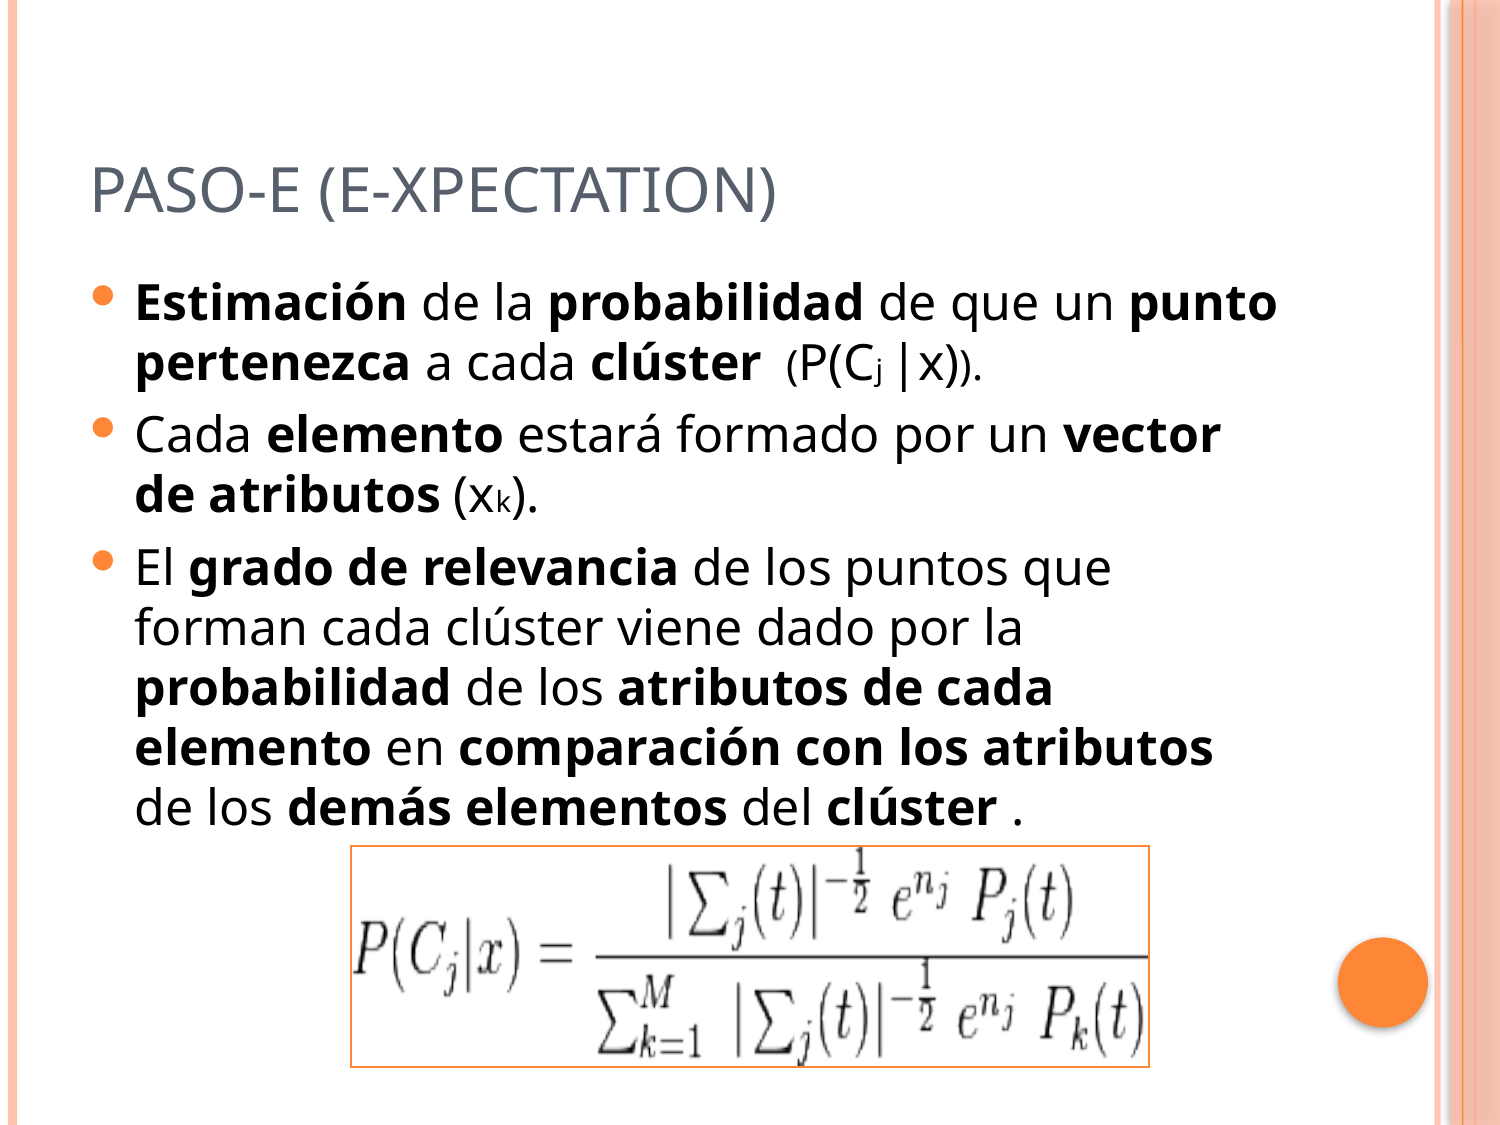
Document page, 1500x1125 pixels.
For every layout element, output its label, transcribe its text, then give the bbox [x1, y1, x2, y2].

picture [350, 846, 1149, 1067]
title Paso-E (E-xpectation) [75, 45, 1300, 233]
list Estimación de la probabilidad de que un punto pertenezca a cada clúster (P(Cj |x)). Cada elemento estará formado por un vector de atributos (xk). El grado de relevancia de los puntos que forman cada clúster viene dado por la probabilidad de los atributos de cada elemento en comparación con los atributos de los demás elementos del clúster . [75, 262, 1300, 1062]
